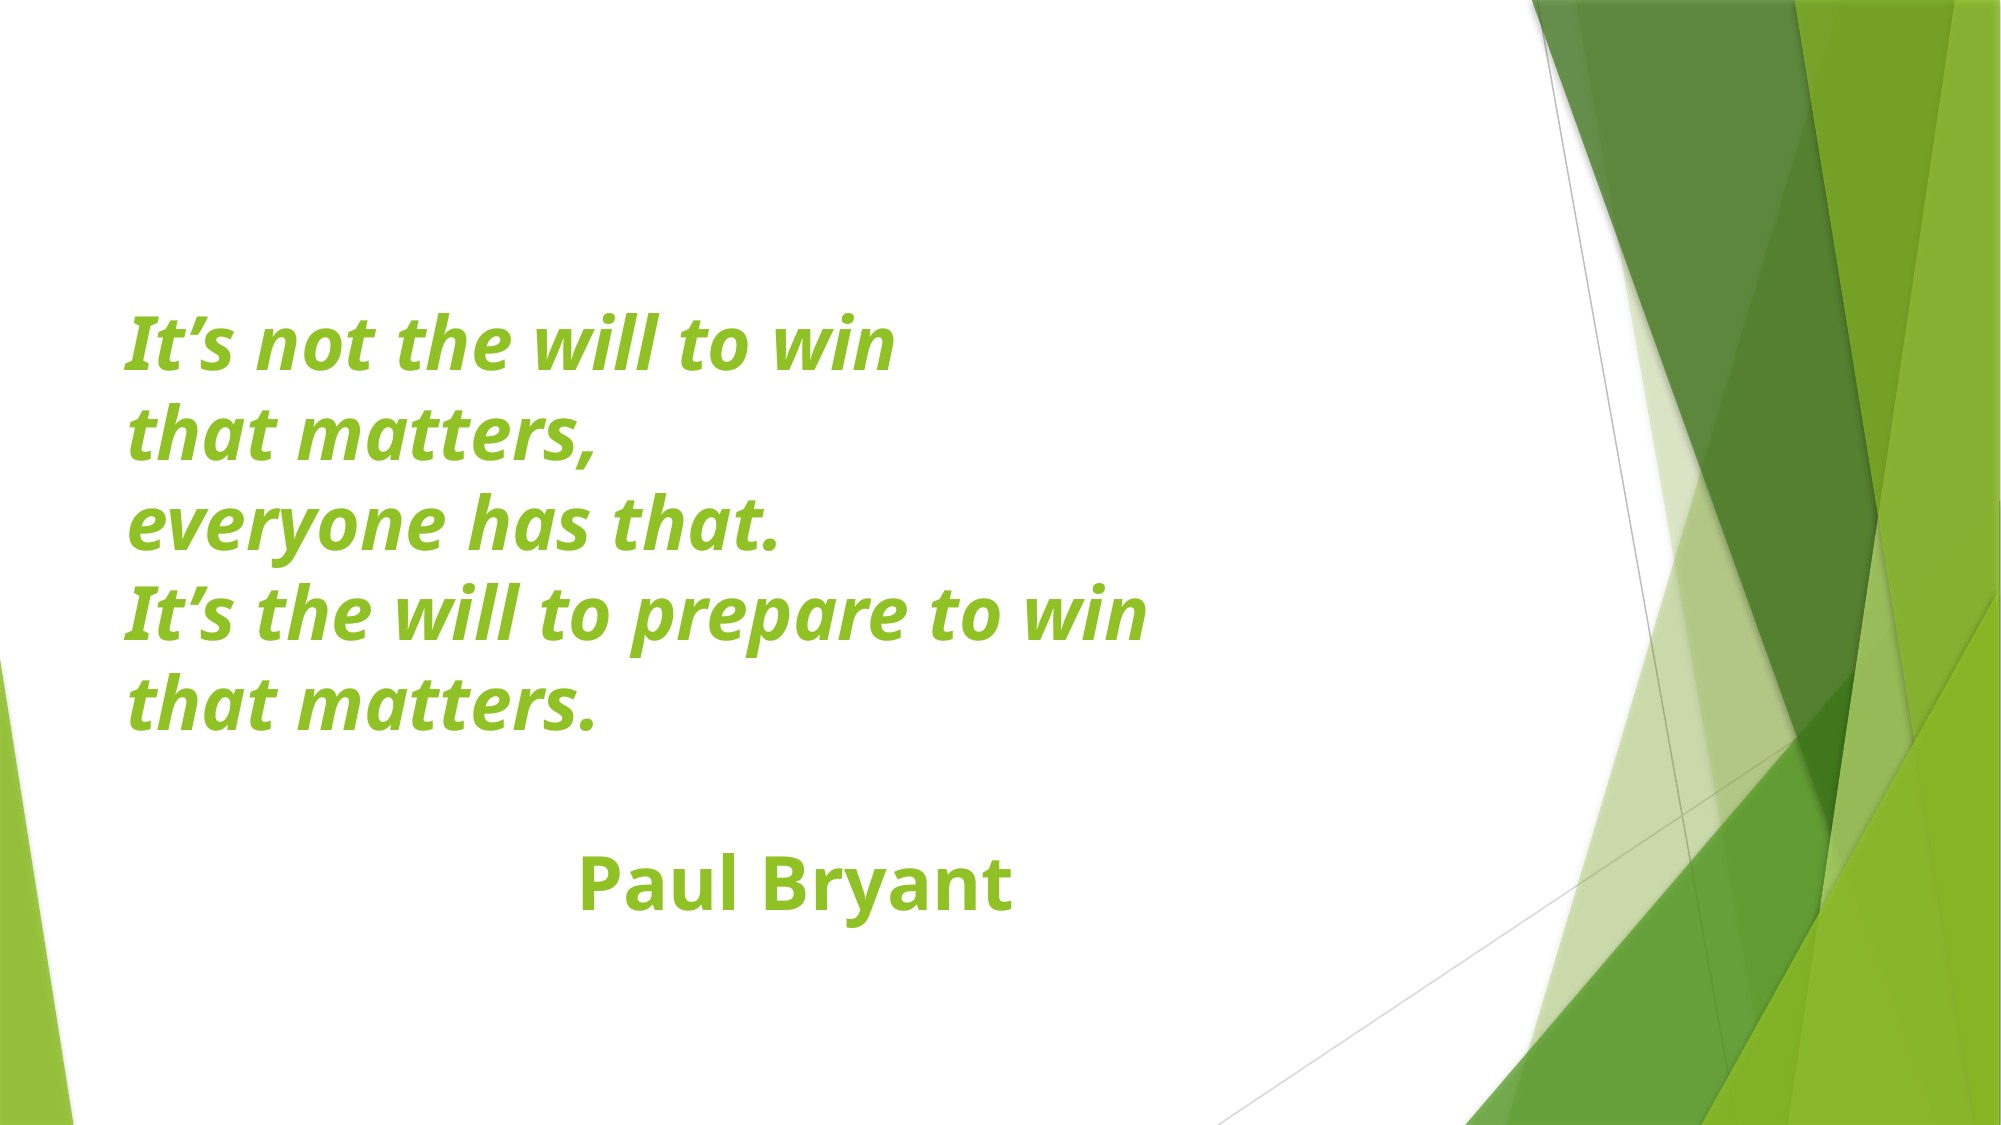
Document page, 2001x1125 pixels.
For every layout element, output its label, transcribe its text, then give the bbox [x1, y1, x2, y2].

title It’s not the will to win that matters, everyone has that. It’s the will to prepare to win that matters. Paul Bryant [111, 108, 1522, 1001]
